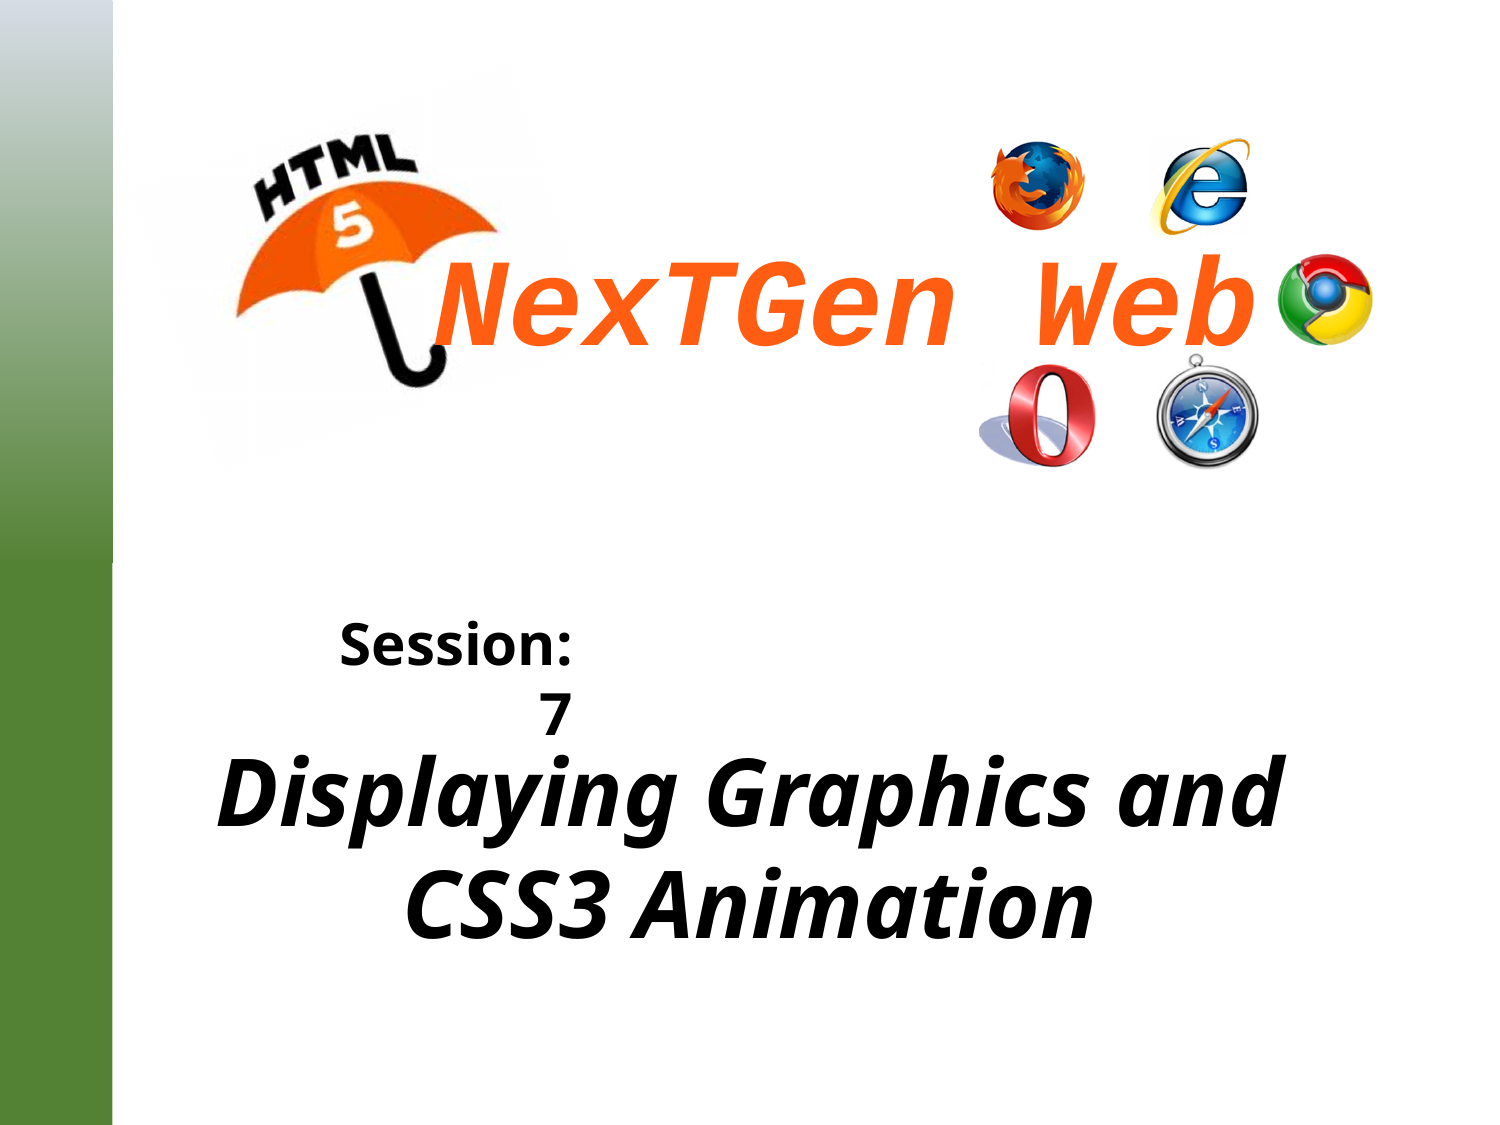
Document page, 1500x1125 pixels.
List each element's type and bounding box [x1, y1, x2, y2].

picture [1154, 350, 1263, 475]
picture [975, 362, 1100, 469]
picture [127, 62, 603, 474]
picture [1275, 249, 1375, 350]
picture [985, 137, 1088, 235]
picture [1149, 137, 1250, 238]
